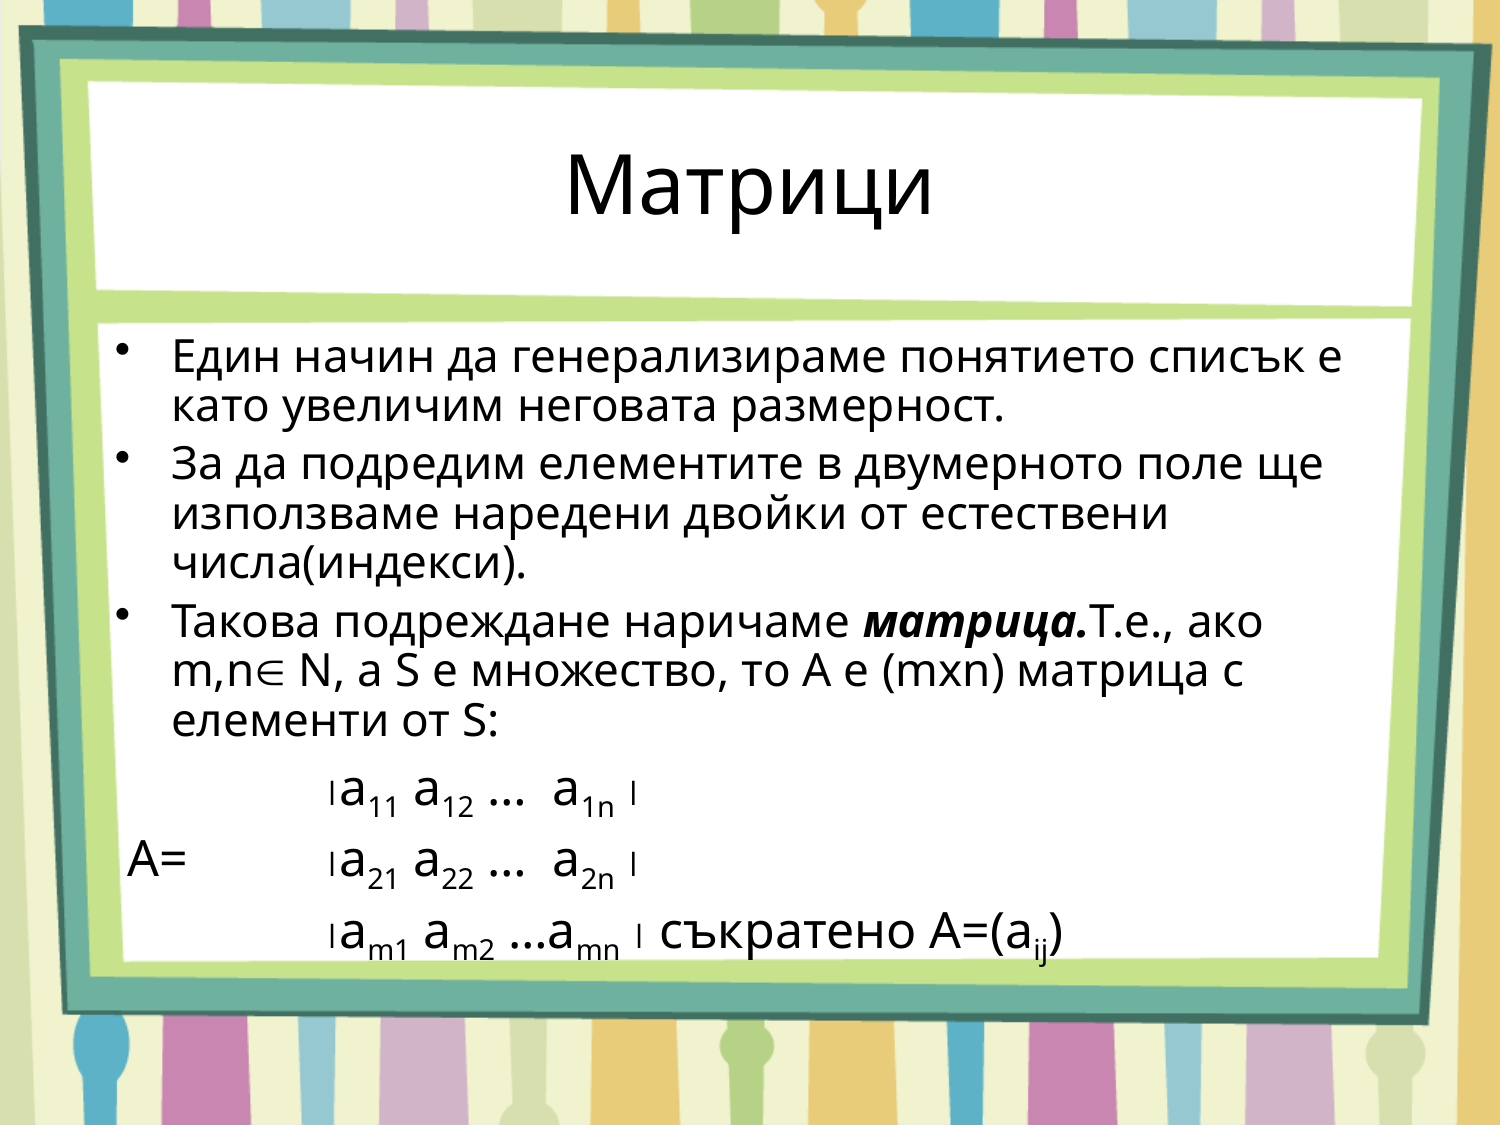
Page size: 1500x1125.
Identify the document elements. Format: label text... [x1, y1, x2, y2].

list Един начин да генерализираме понятието списък е като увеличим неговата размерност. За да подредим елементите в двумерното поле ще използваме наредени двойки от естествени числа(индекси). Такова подреждане наричаме матрица.Т.е., ако m,n N, а S е множество, то А е (mxn) матрица с елементи от S: a11 a12 … a1n  A= a21 a22 … a2n  am1 am2 …amn  съкратено А=(aij) [99, 324, 1388, 988]
text_box Матрици [74, 87, 1425, 275]
picture [0, 0, 1500, 1125]
